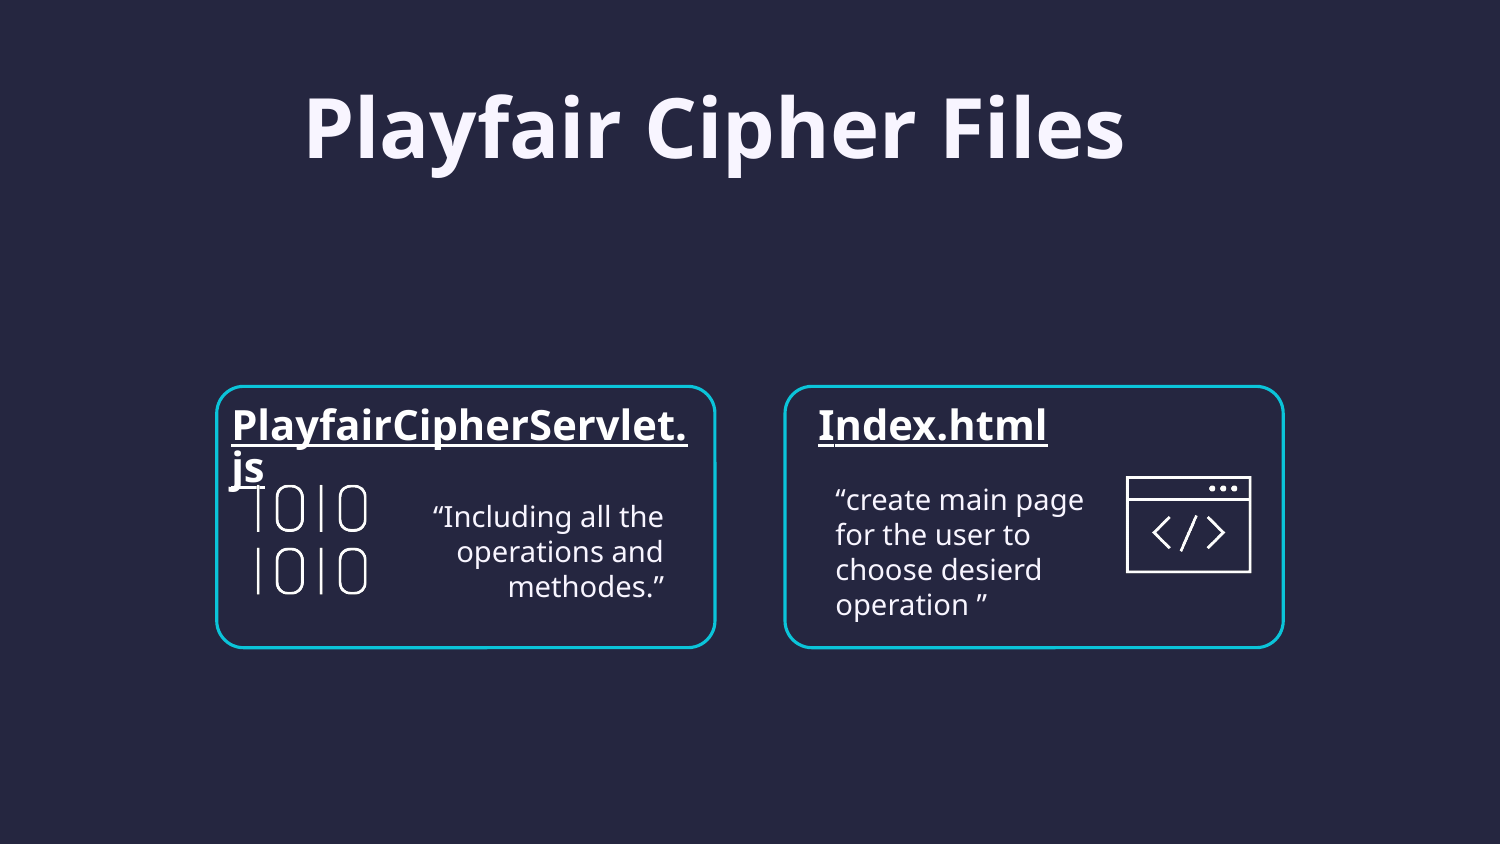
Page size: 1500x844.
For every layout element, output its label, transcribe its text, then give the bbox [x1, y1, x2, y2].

picture [1113, 449, 1264, 600]
text_box [216, 465, 715, 648]
text_box [785, 386, 1284, 648]
subtitle PlayfairCipherServlet.js [216, 390, 715, 465]
subtitle “Including all the operations and methodes.” [373, 472, 680, 630]
subtitle “create main page for the user to choose desierd operation ” [820, 472, 1126, 630]
text_box [230, 386, 702, 390]
picture [235, 464, 387, 615]
title Playfair Cipher Files [81, 78, 1348, 173]
subtitle Index.html [803, 390, 1109, 465]
